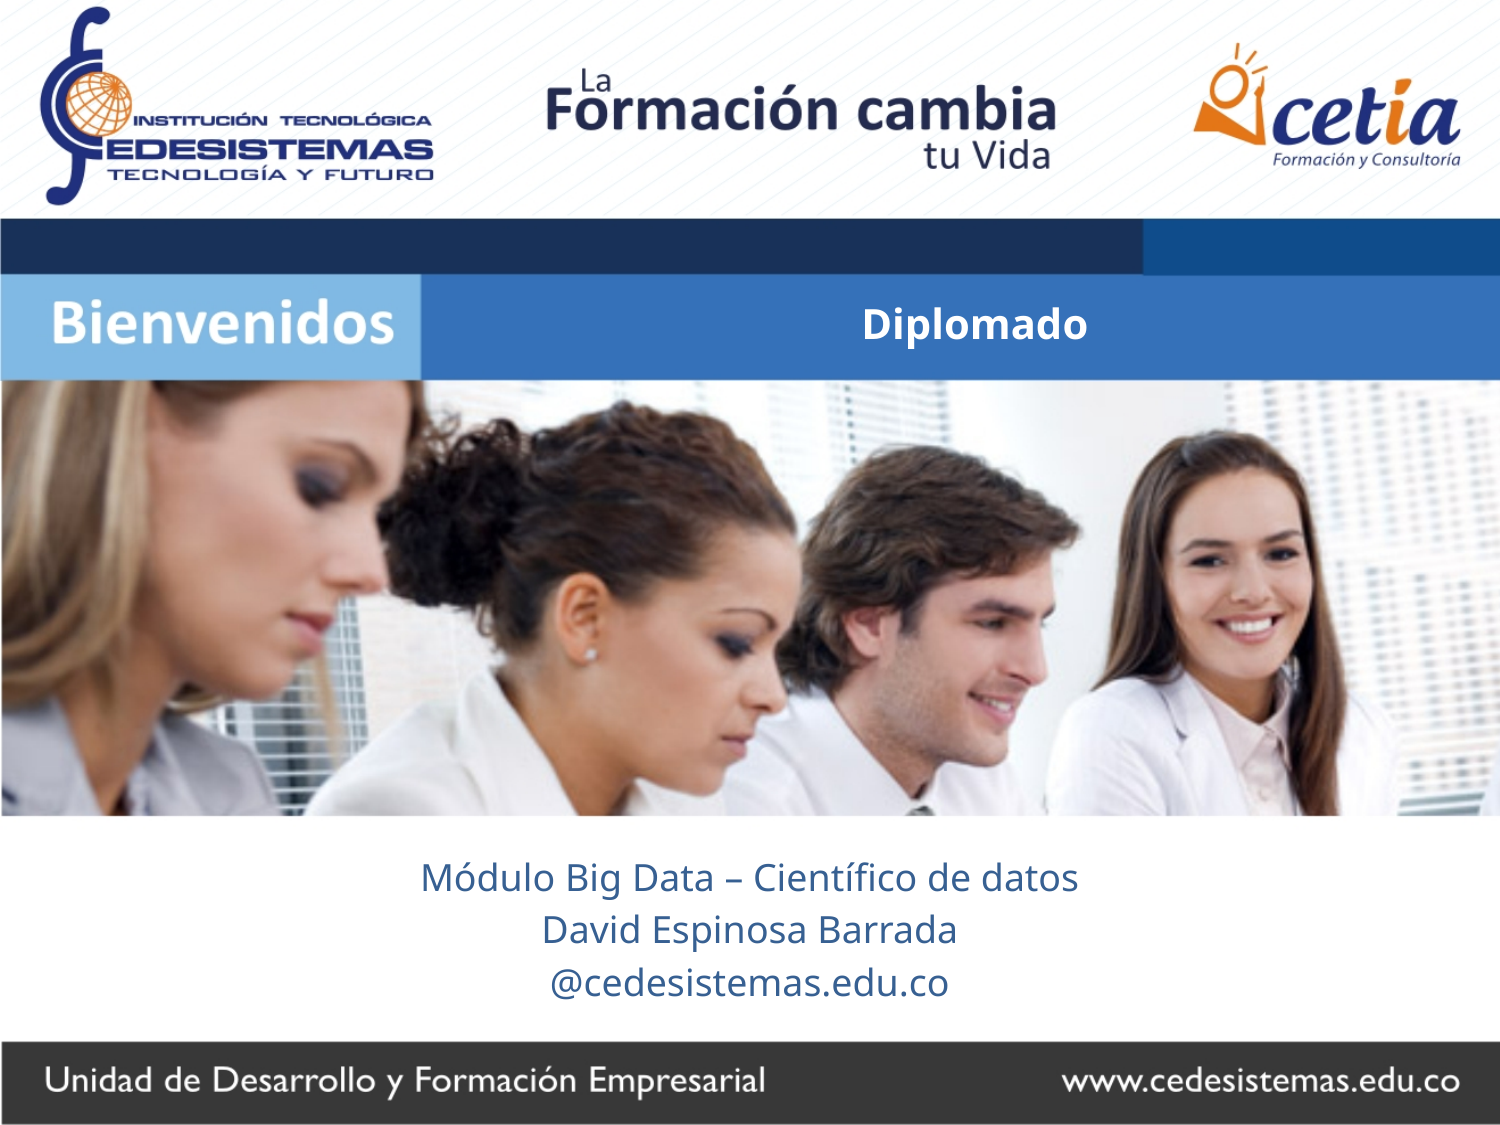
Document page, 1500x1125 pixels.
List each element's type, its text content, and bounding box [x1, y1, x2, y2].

text_box Diplomado [449, 290, 1500, 386]
subtitle Módulo Big Data – Científico de datos David Espinosa Barrada @cedesistemas.edu.co [225, 846, 1275, 1024]
picture [0, 0, 1500, 1125]
